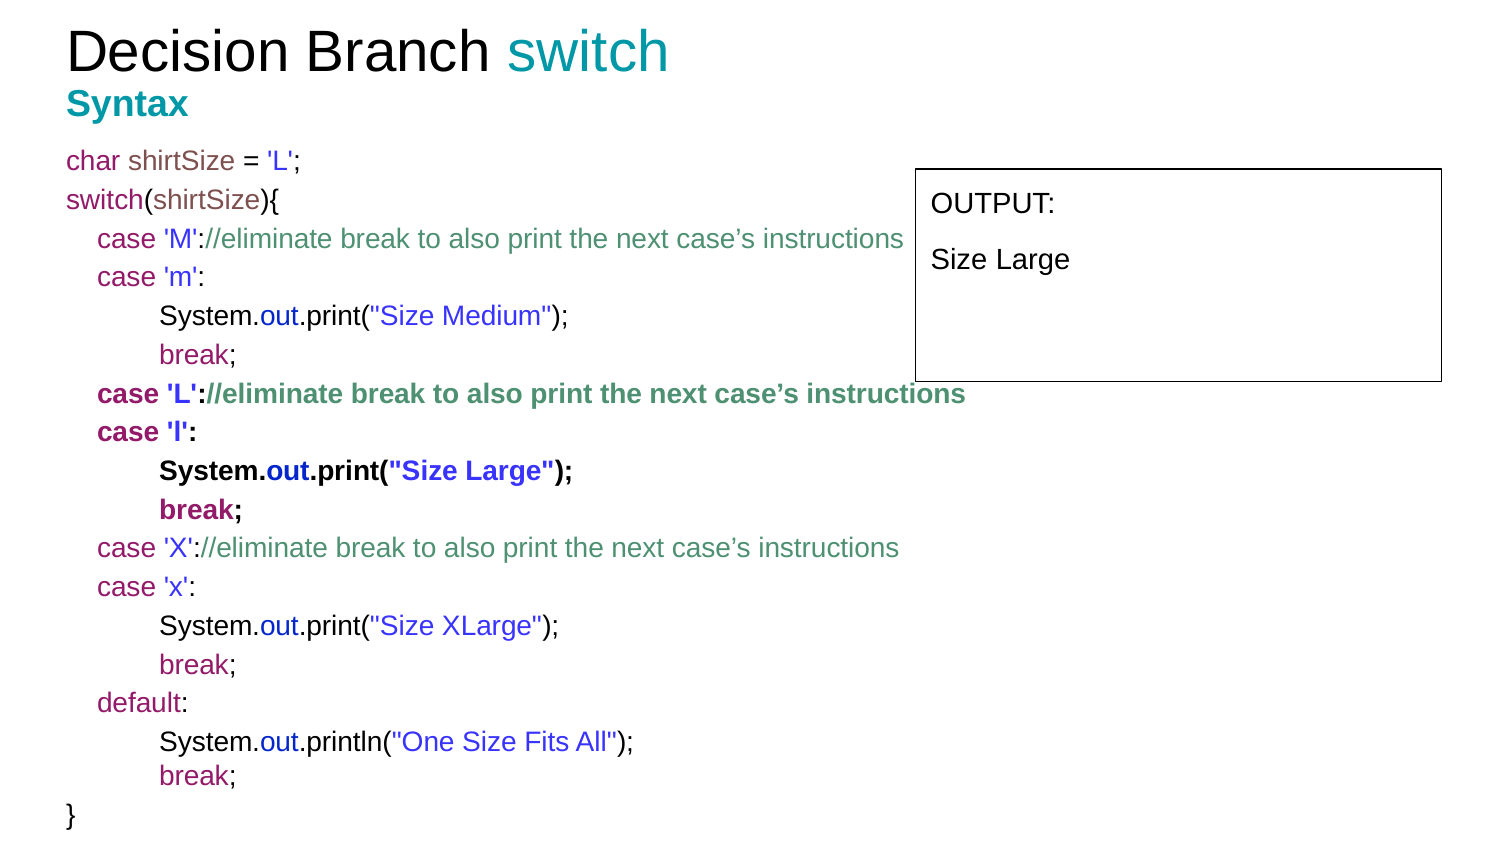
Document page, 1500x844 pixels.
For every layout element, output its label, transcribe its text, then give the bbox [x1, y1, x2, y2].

text_box char shirtSize = 'L'; switch(shirtSize){ case 'M'://eliminate break to also print the next case’s instructions case 'm': System.out.print("Size Medium"); break; case 'L'://eliminate break to also print the next case’s instructions case 'l': System.out.print("Size Large"); break; case 'X'://eliminate break to also print the next case’s instructions case 'x': System.out.print("Size XLarge"); break; default: System.out.println("One Size Fits All"); break; } [51, 122, 1449, 790]
text_box OUTPUT: Size Large [915, 169, 1442, 382]
text_box Syntax [51, 64, 863, 123]
title Decision Branch switch [51, 0, 1449, 92]
